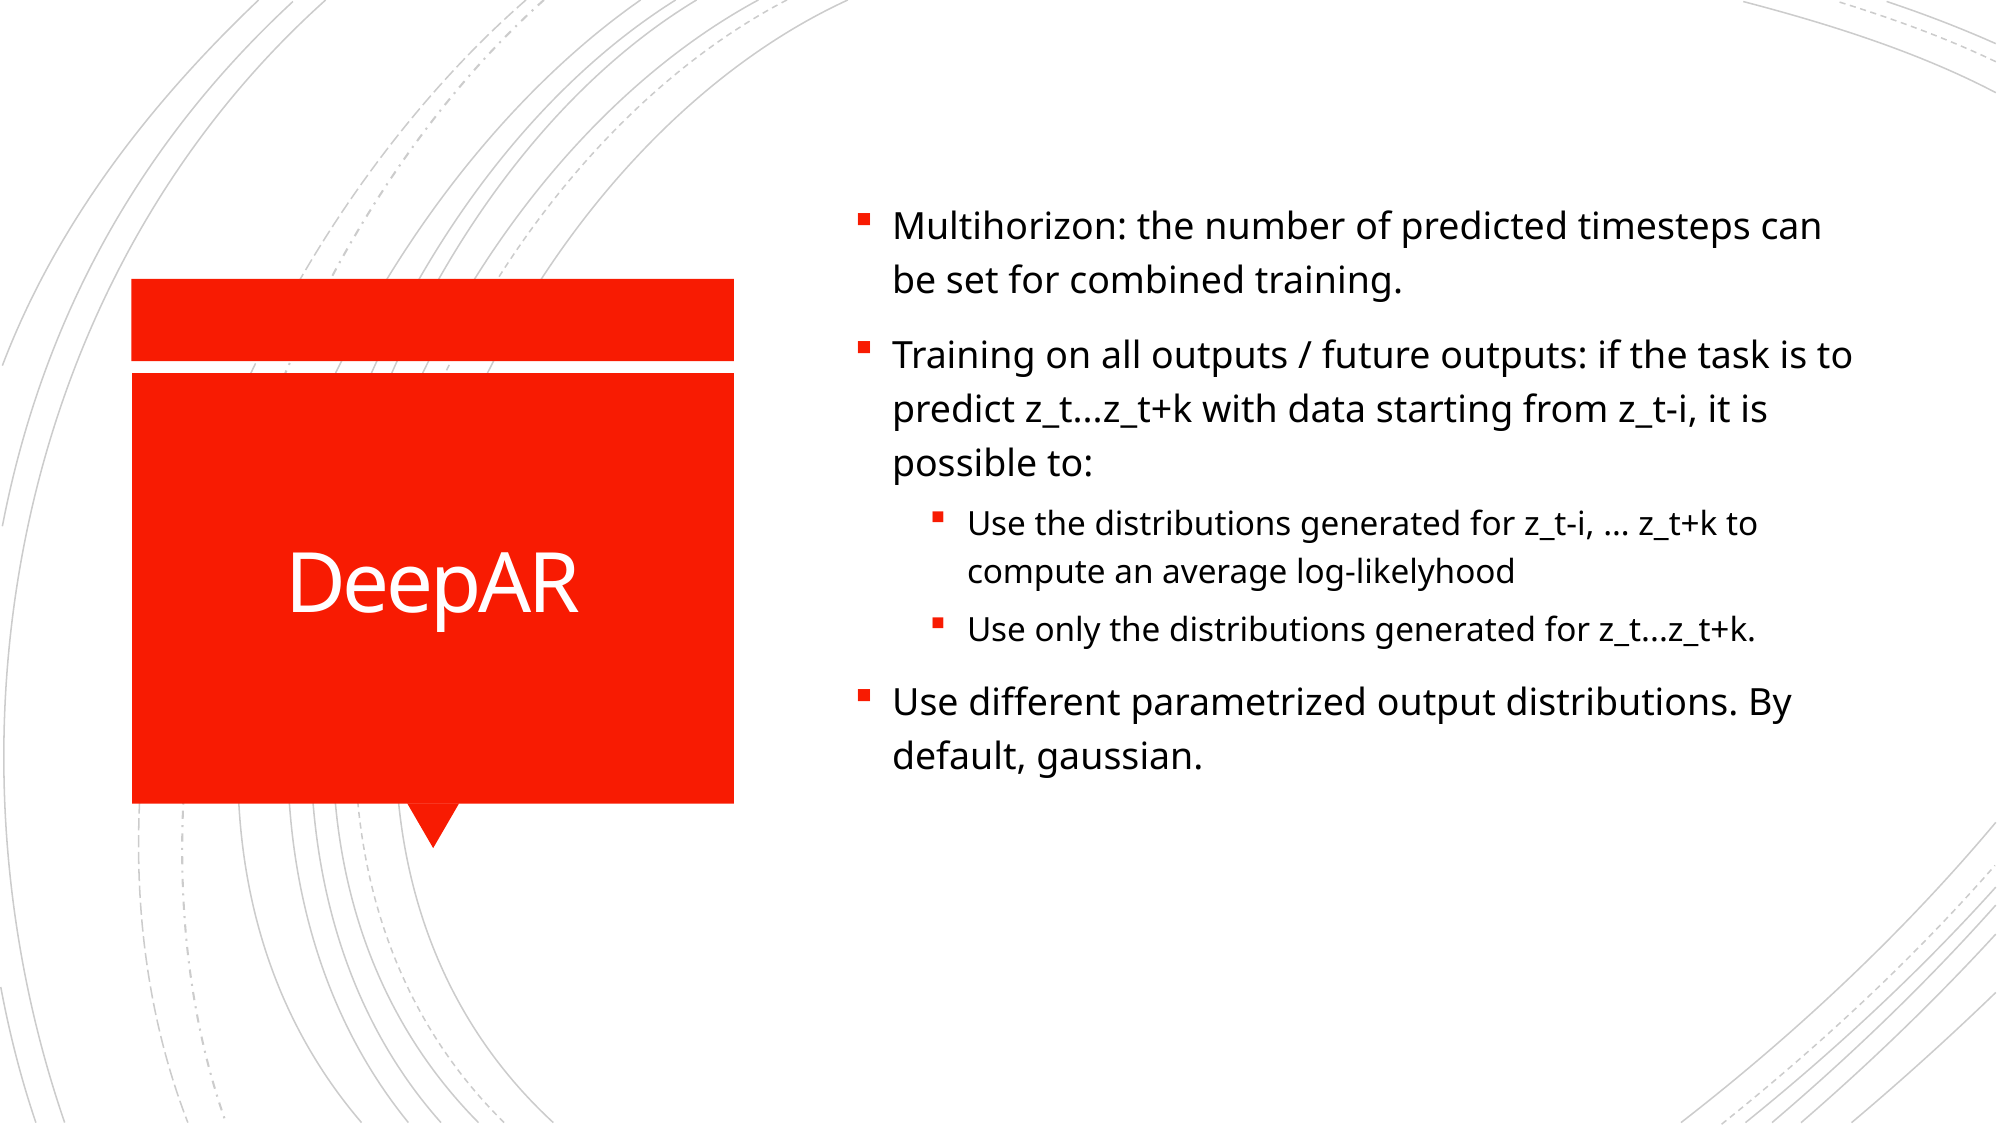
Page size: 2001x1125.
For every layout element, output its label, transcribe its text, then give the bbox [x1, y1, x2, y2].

list Multihorizon: the number of predicted timesteps can be set for combined training. Training on all outputs / future outputs: if the task is to predict z_t...z_t+k with data starting from z_t-i, it is possible to: Use the distributions generated for z_t-i, … z_t+k to compute an average log-likelyhood Use only the distributions generated for z_t...z_t+k. Use different parametrized output distributions. By default, gaussian. [839, 131, 1871, 993]
title DeepAR [145, 385, 720, 789]
